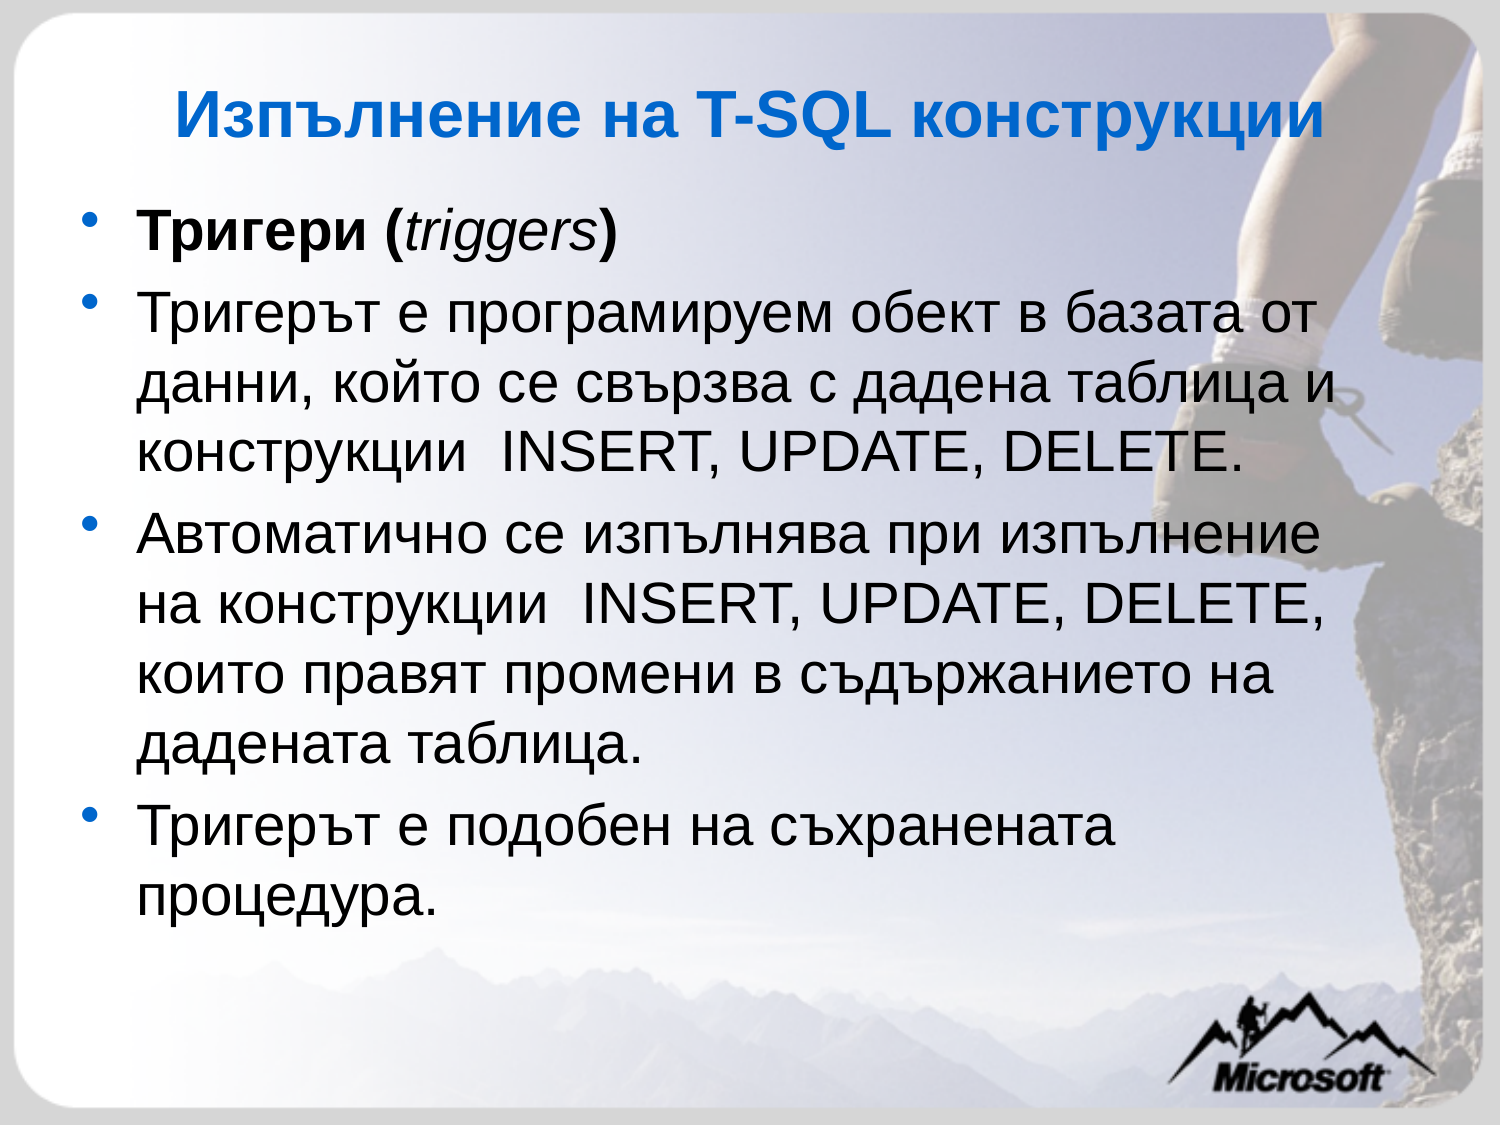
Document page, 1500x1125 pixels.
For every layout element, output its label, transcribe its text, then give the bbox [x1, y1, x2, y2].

list Тригери (triggers) Тригерът е програмируем обект в базата от данни, който се свързва с дадена таблица и конструкции INSERT, UPDATE, DELETE. Автоматично се изпълнява при изпълнение на конструкции INSERT, UPDATE, DELETE, които правят промени в съдържанието на дадената таблица. Тригерът е подобен на съхранената процедура. [64, 184, 1413, 1025]
picture [0, 0, 1500, 1125]
title Изпълнение на T-SQL конструкции [159, 37, 1429, 185]
